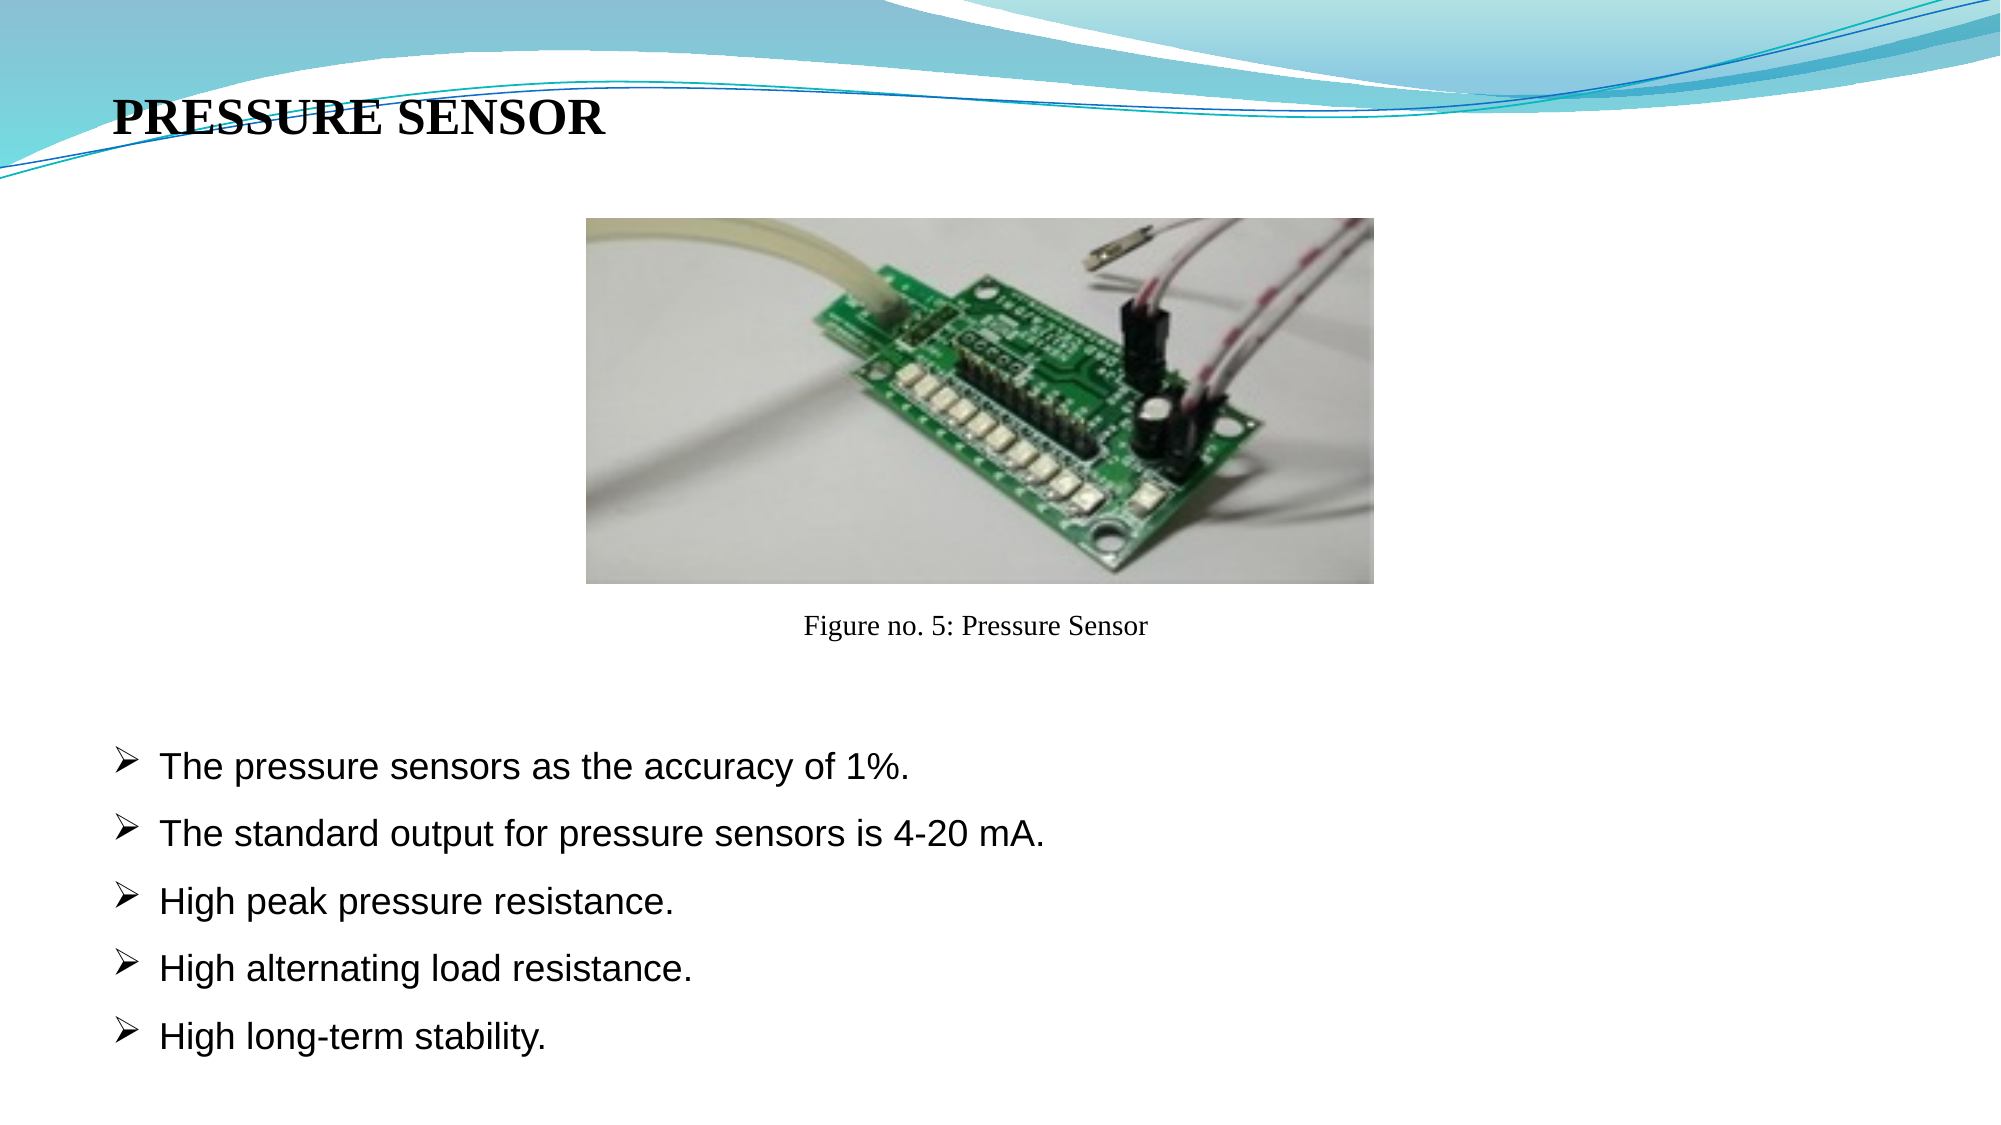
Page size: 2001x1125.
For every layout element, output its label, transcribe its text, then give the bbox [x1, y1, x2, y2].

text_box The pressure sensors as the accuracy of 1%. The standard output for pressure sensors is 4-20 mA. High peak pressure resistance. High alternating load resistance. High long-term stability. [97, 712, 1903, 1065]
text_box Figure no. 5: Pressure Sensor [584, 599, 1368, 649]
picture [586, 218, 1374, 584]
text_box PRESSURE SENSOR [97, 74, 1903, 153]
